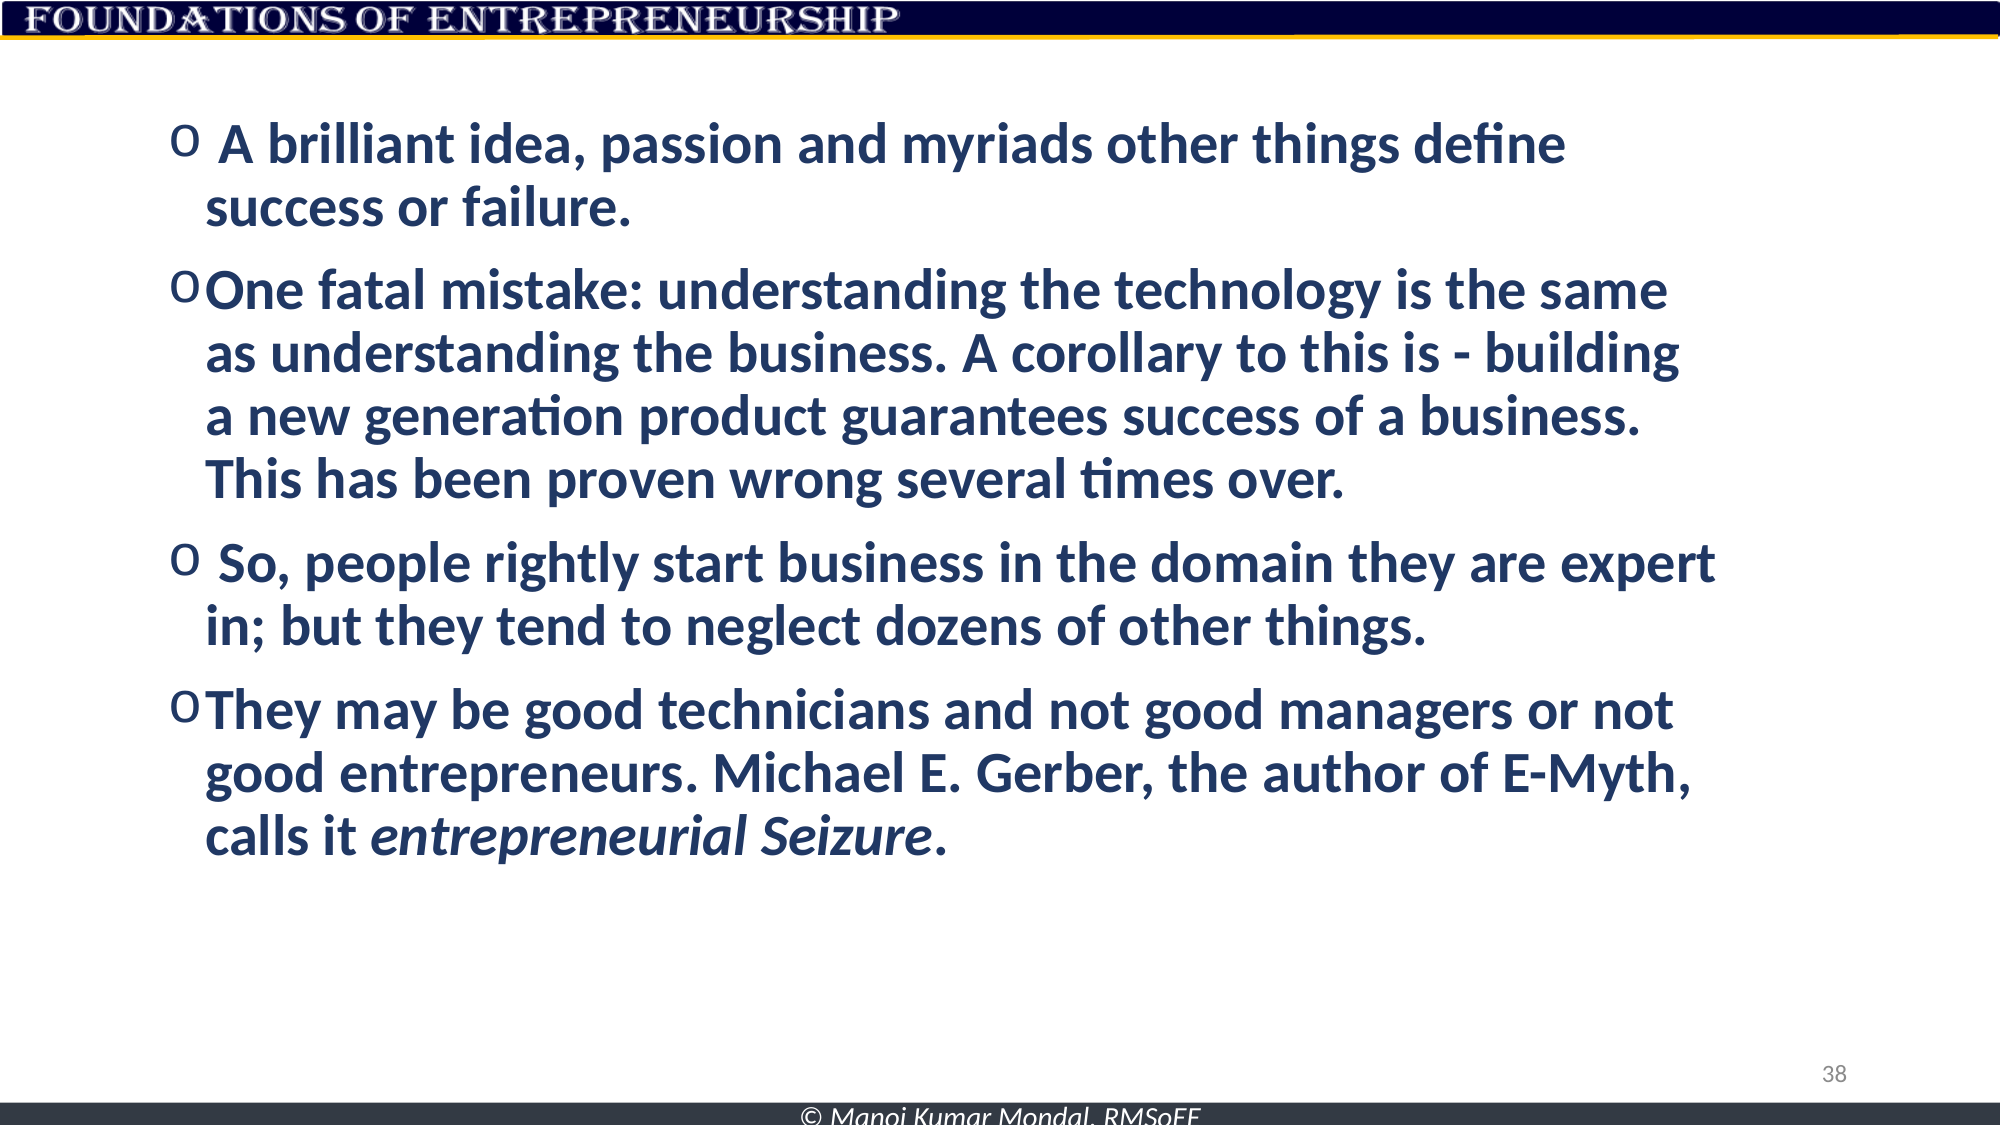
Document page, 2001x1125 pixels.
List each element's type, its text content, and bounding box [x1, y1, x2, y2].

list A brilliant idea, passion and myriads other things define success or failure. One fatal mistake: understanding the technology is the same as understanding the business. A corollary to this is - building a new generation product guarantees success of a business. This has been proven wrong several times over. So, people rightly start business in the domain they are expert in; but they tend to neglect dozens of other things. They may be good technicians and not good managers or not good entrepreneurs. Michael E. Gerber, the author of E-Myth, calls it entrepreneurial Seizure. [152, 105, 1736, 983]
picture [0, 0, 2000, 42]
slide_number 38 [1412, 1042, 1863, 1103]
